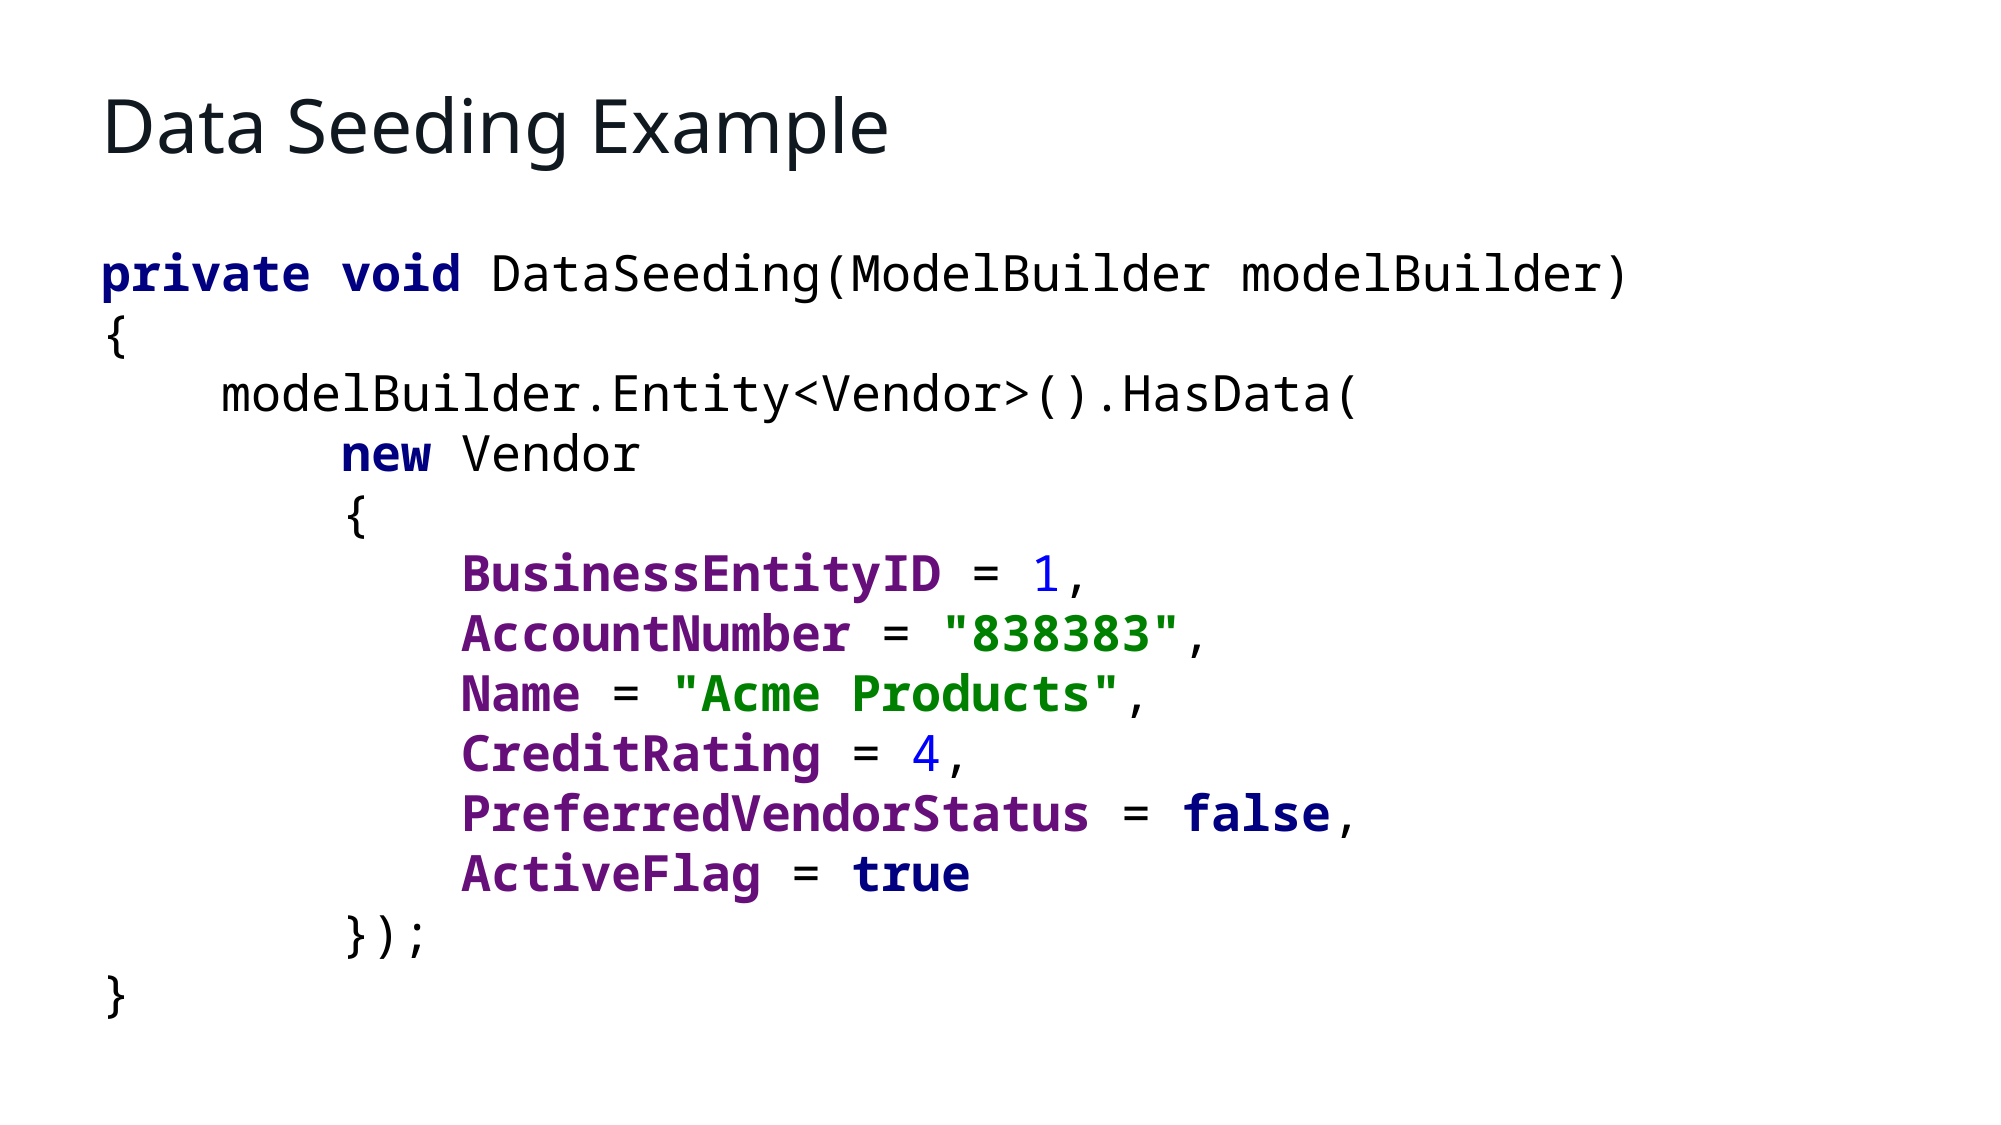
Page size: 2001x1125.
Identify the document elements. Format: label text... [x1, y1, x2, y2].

title Data Seeding Example [86, 67, 1923, 177]
text_box private void DataSeeding(ModelBuilder modelBuilder) { modelBuilder.Entity<Vendor>().HasData( new Vendor { BusinessEntityID = 1, AccountNumber = "838383", Name = "Acme Products", CreditRating = 4, PreferredVendorStatus = false, ActiveFlag = true }); } [86, 234, 1881, 1030]
